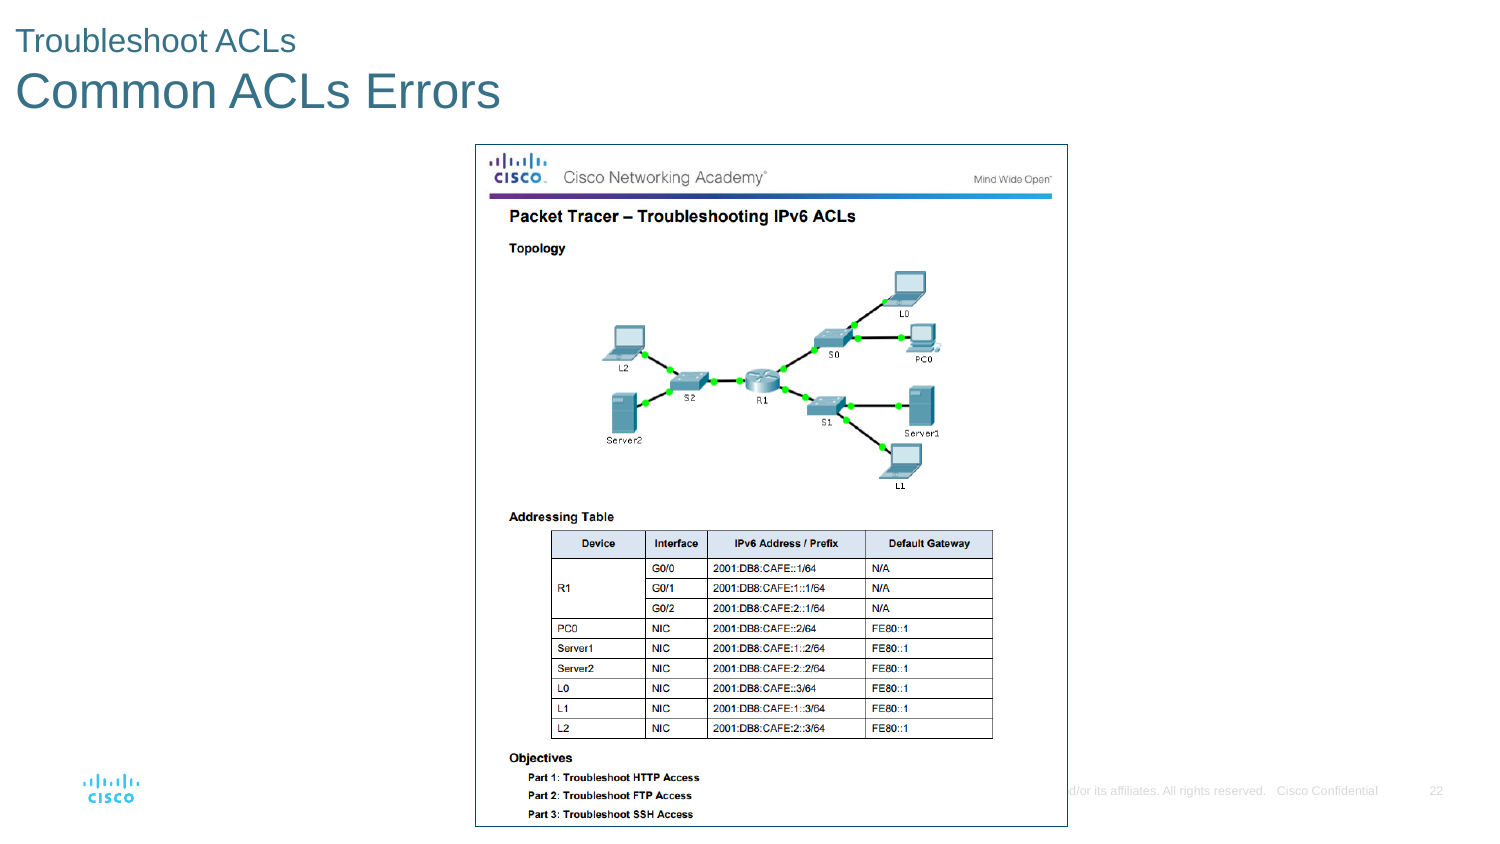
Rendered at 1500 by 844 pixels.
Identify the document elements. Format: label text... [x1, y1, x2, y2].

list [474, 144, 1068, 827]
title Troubleshoot ACLs Common ACLs Errors [0, 6, 1500, 131]
